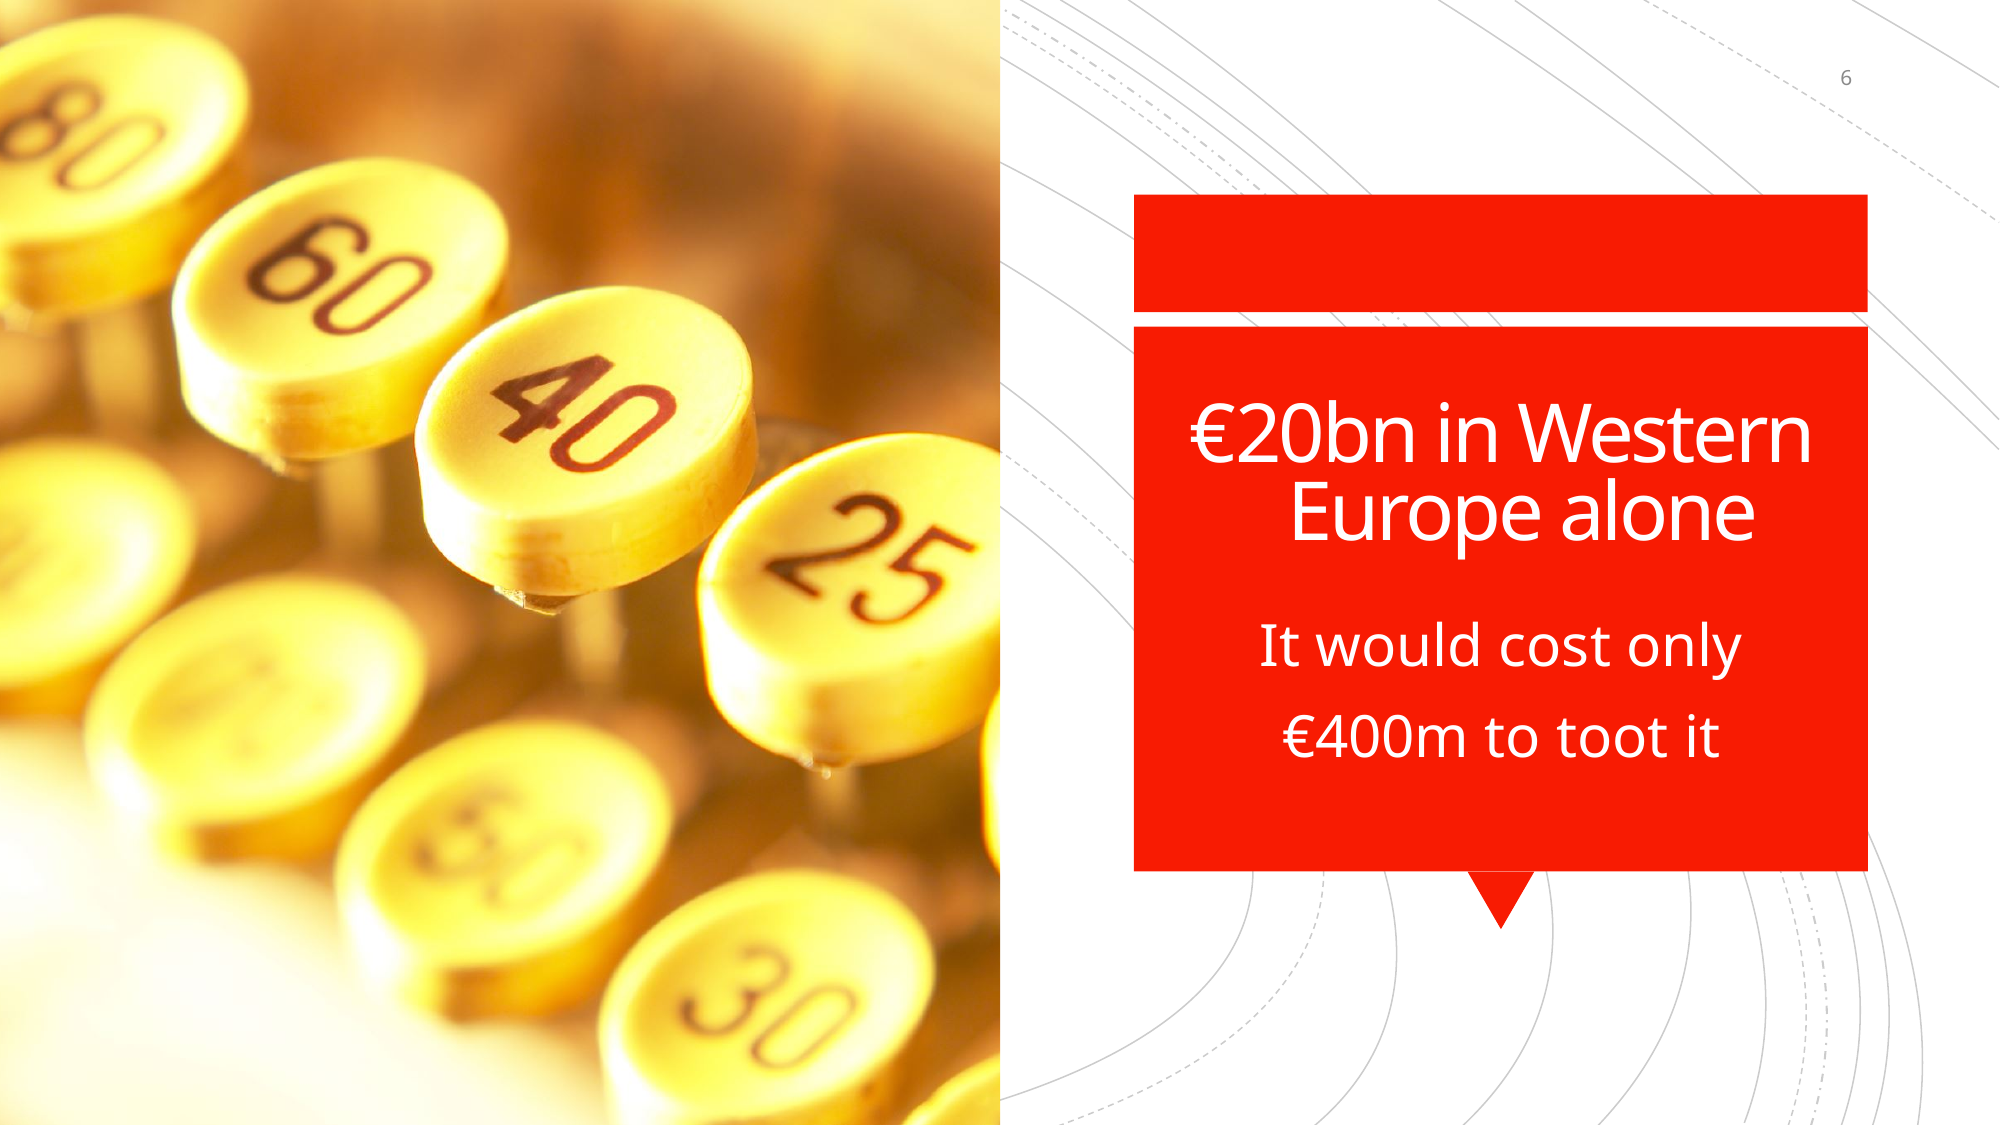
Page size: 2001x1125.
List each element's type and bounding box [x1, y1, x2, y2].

text_box [1001, 0, 2000, 1125]
picture [0, 0, 1001, 1125]
text_box [1133, 194, 1869, 930]
